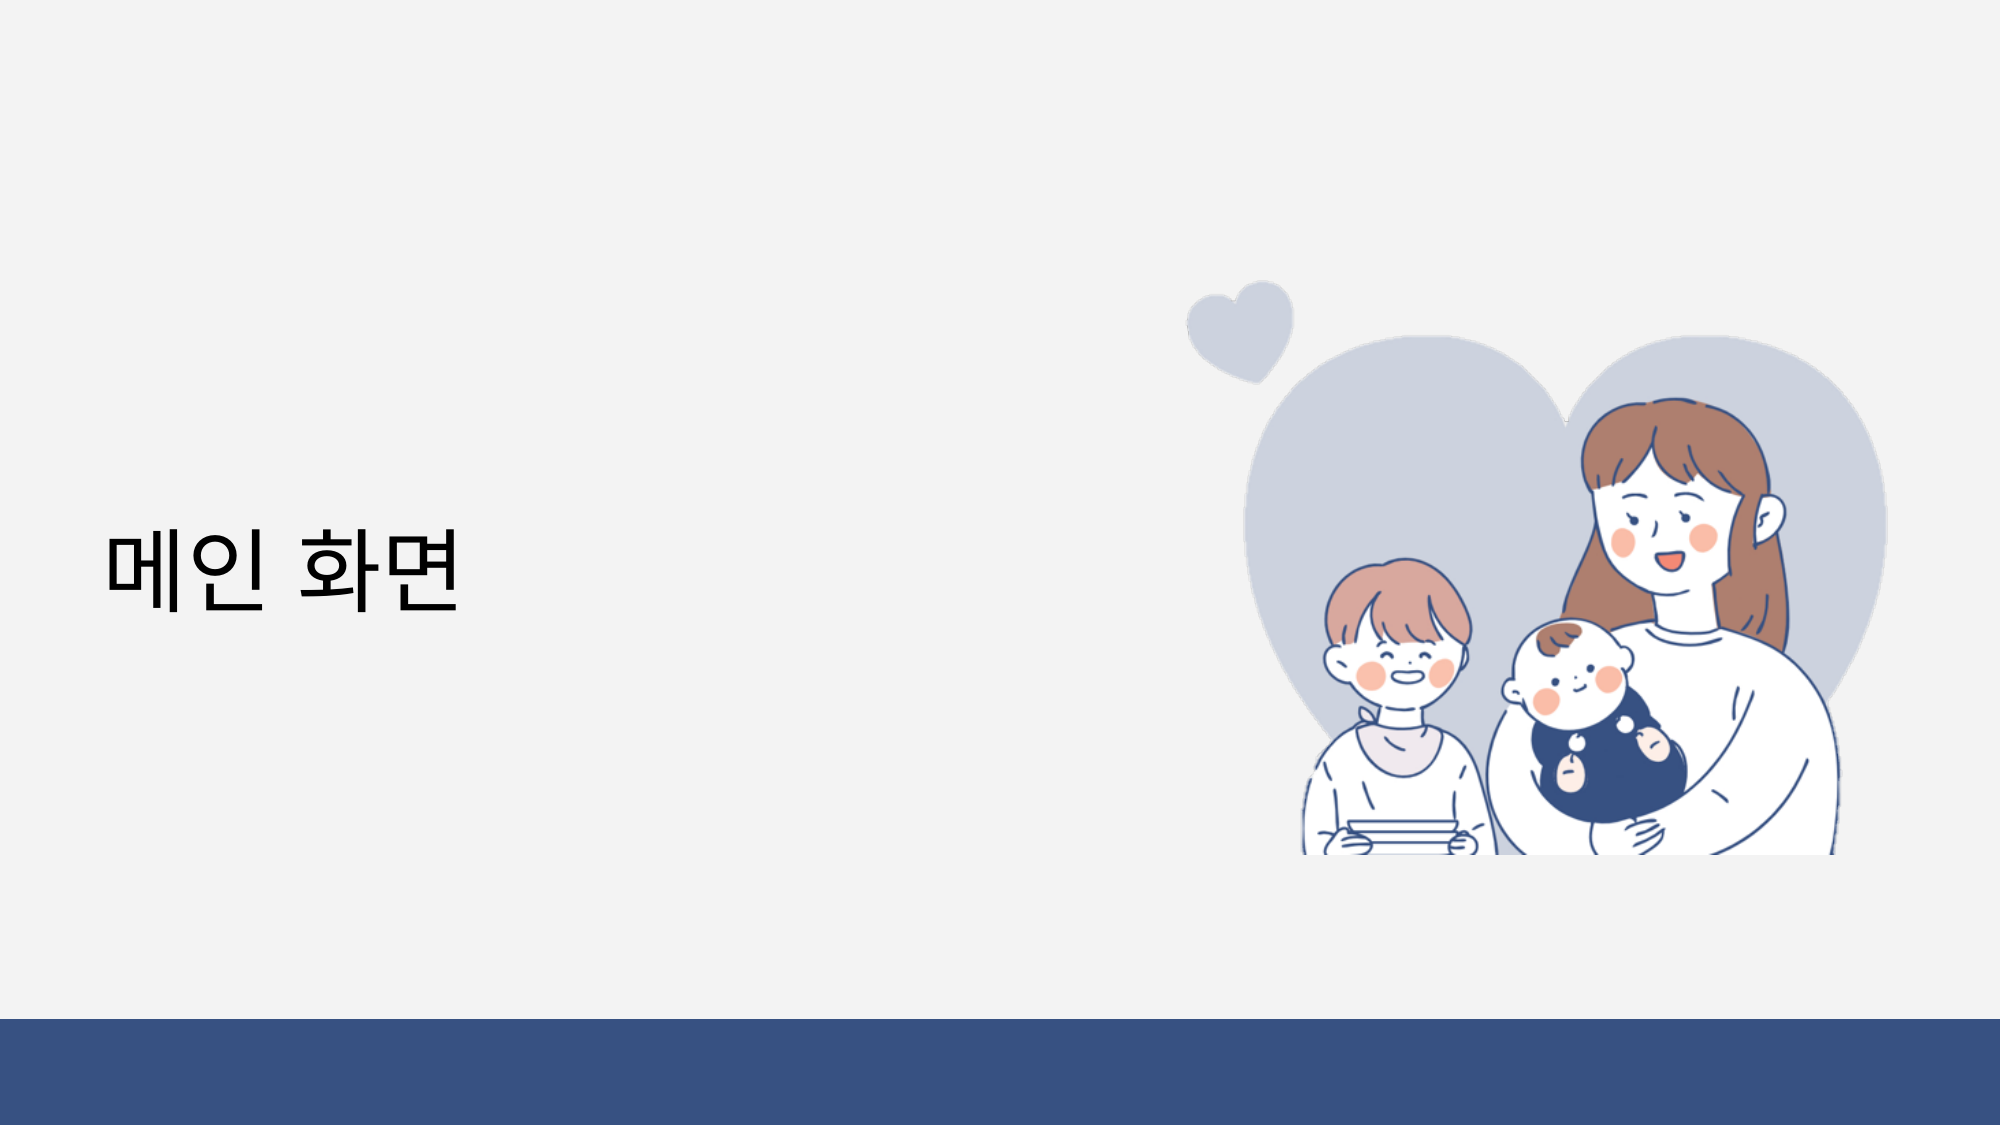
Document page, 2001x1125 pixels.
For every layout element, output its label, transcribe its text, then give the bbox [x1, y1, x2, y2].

title 메인 화면 [87, 368, 707, 633]
picture [1182, 256, 1900, 856]
text_box [0, 1018, 2000, 1125]
